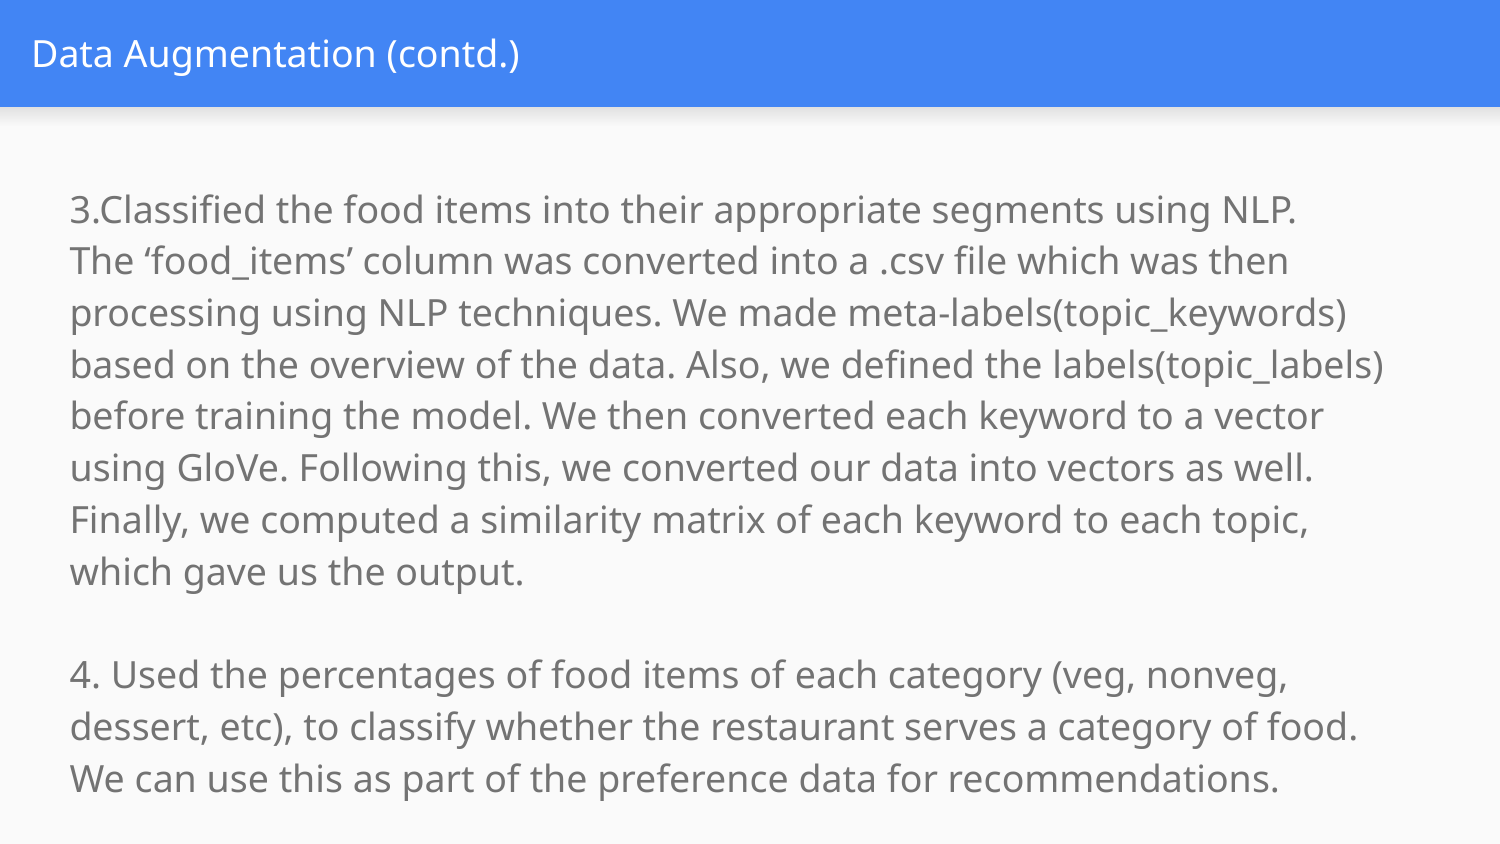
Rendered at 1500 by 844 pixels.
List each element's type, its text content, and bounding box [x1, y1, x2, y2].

text_box 3.Classified the food items into their appropriate segments using NLP. The ‘food_items’ column was converted into a .csv file which was then processing using NLP techniques. We made meta-labels(topic_keywords) based on the overview of the data. Also, we defined the labels(topic_labels) before training the model. We then converted each keyword to a vector using GloVe. Following this, we converted our data into vectors as well. Finally, we computed a similarity matrix of each keyword to each topic, which gave us the output. 4. Used the percentages of food items of each category (veg, nonveg, dessert, etc), to classify whether the restaurant serves a category of food. We can use this as part of the preference data for recommendations. [54, 163, 1412, 815]
title Data Augmentation (contd.) [16, 2, 1464, 102]
